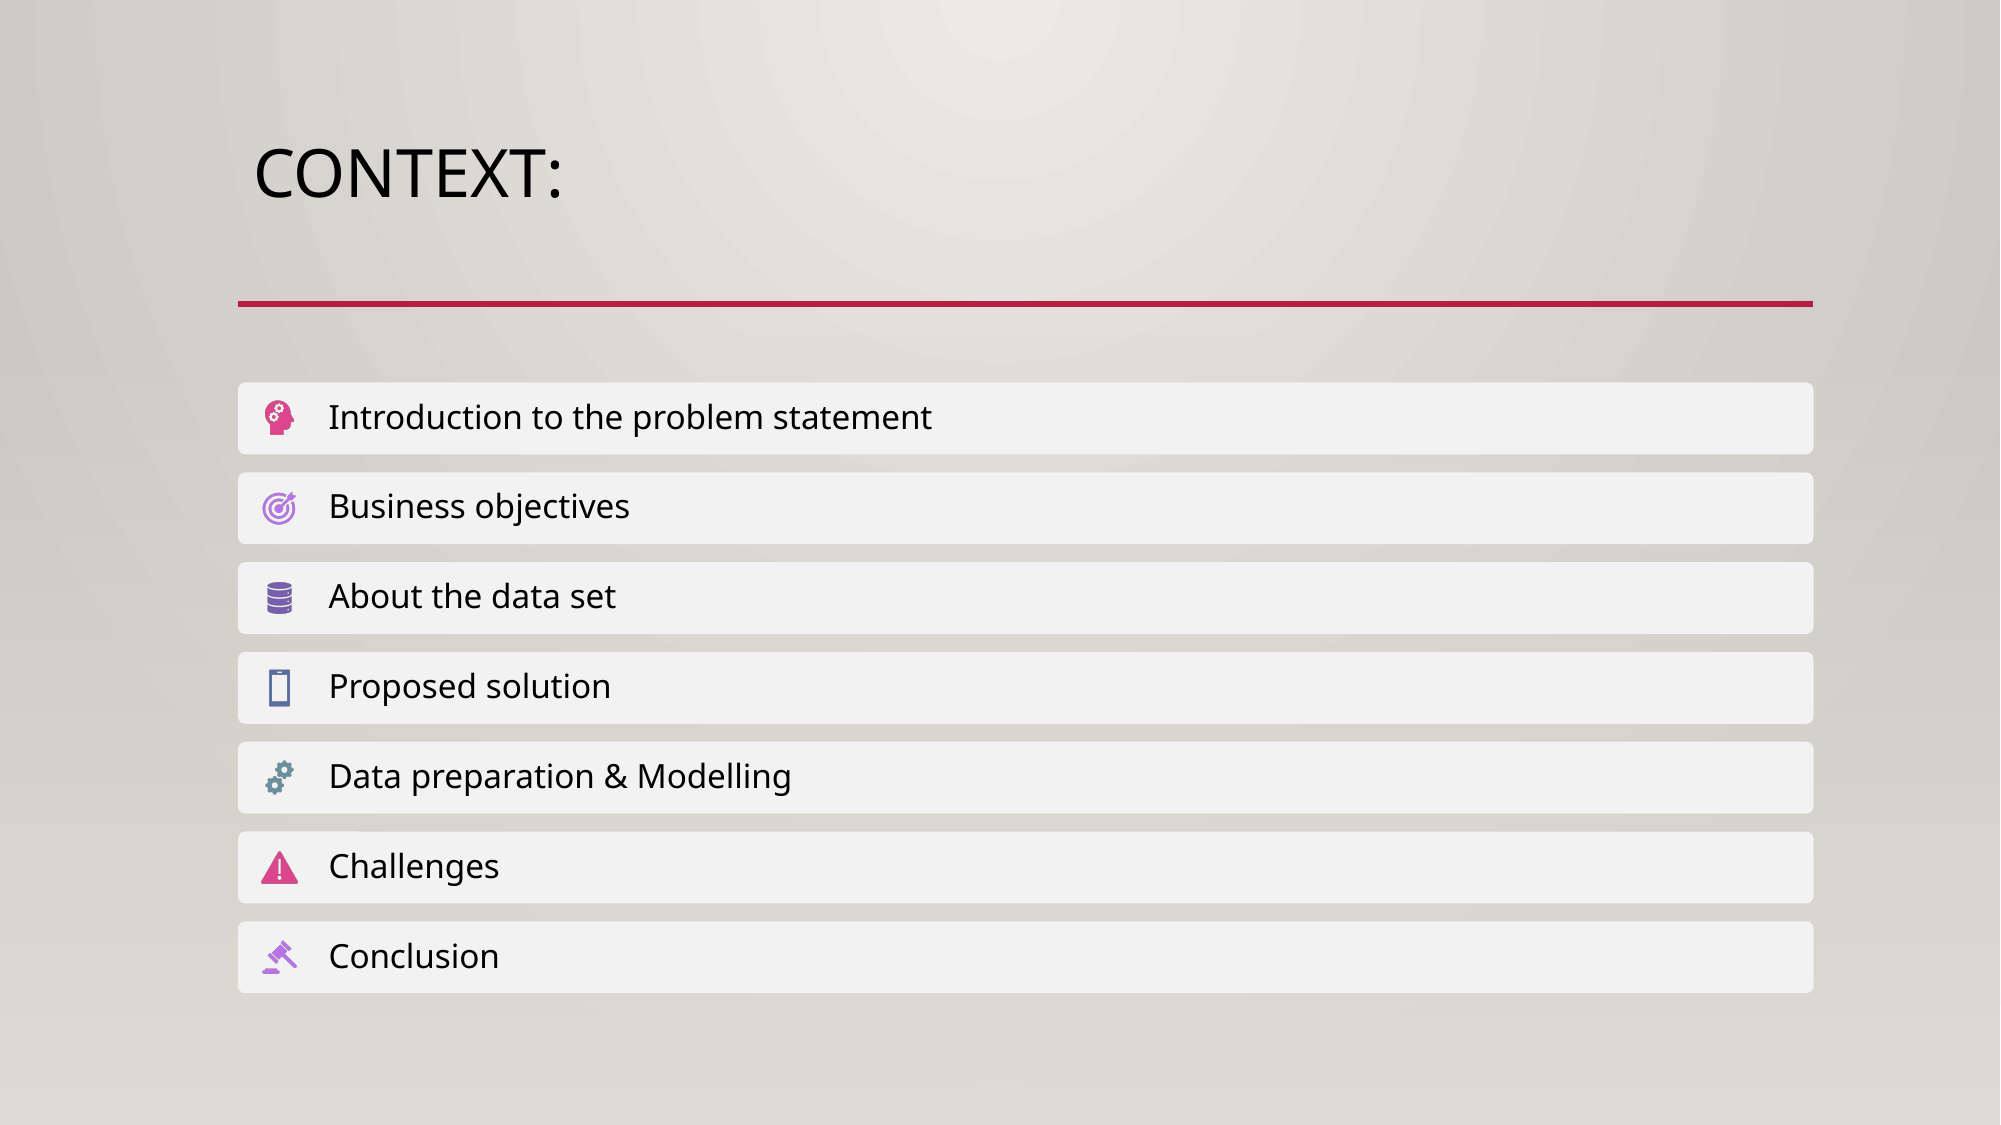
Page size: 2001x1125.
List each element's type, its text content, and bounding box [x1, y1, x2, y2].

title Context: [238, 131, 1814, 303]
text_box [0, 0, 2000, 330]
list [237, 382, 1814, 994]
text_box [0, 330, 2000, 1125]
